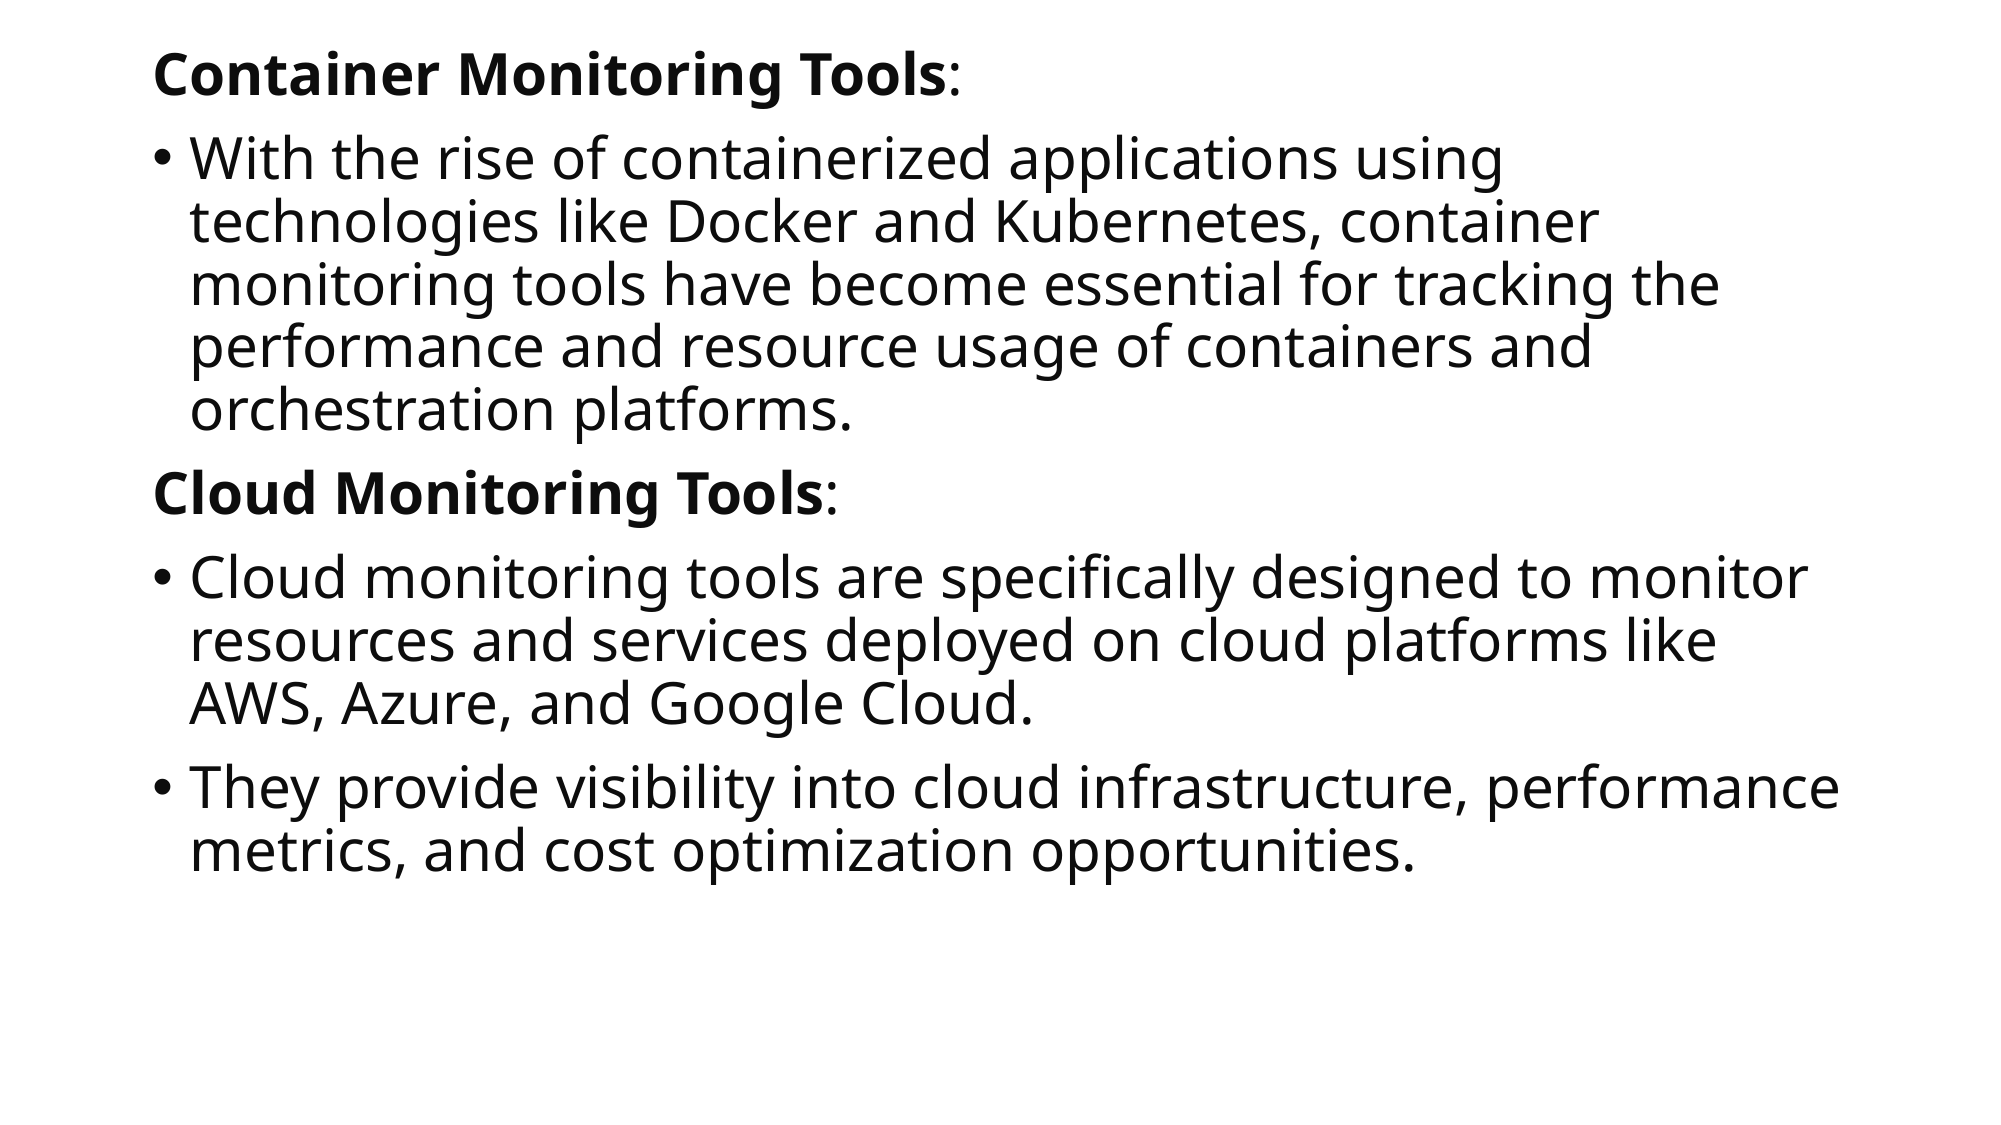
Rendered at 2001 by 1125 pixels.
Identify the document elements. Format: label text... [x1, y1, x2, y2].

list Container Monitoring Tools: With the rise of containerized applications using technologies like Docker and Kubernetes, container monitoring tools have become essential for tracking the performance and resource usage of containers and orchestration platforms. Cloud Monitoring Tools: Cloud monitoring tools are specifically designed to monitor resources and services deployed on cloud platforms like AWS, Azure, and Google Cloud. They provide visibility into cloud infrastructure, performance metrics, and cost optimization opportunities. [137, 37, 1863, 1014]
